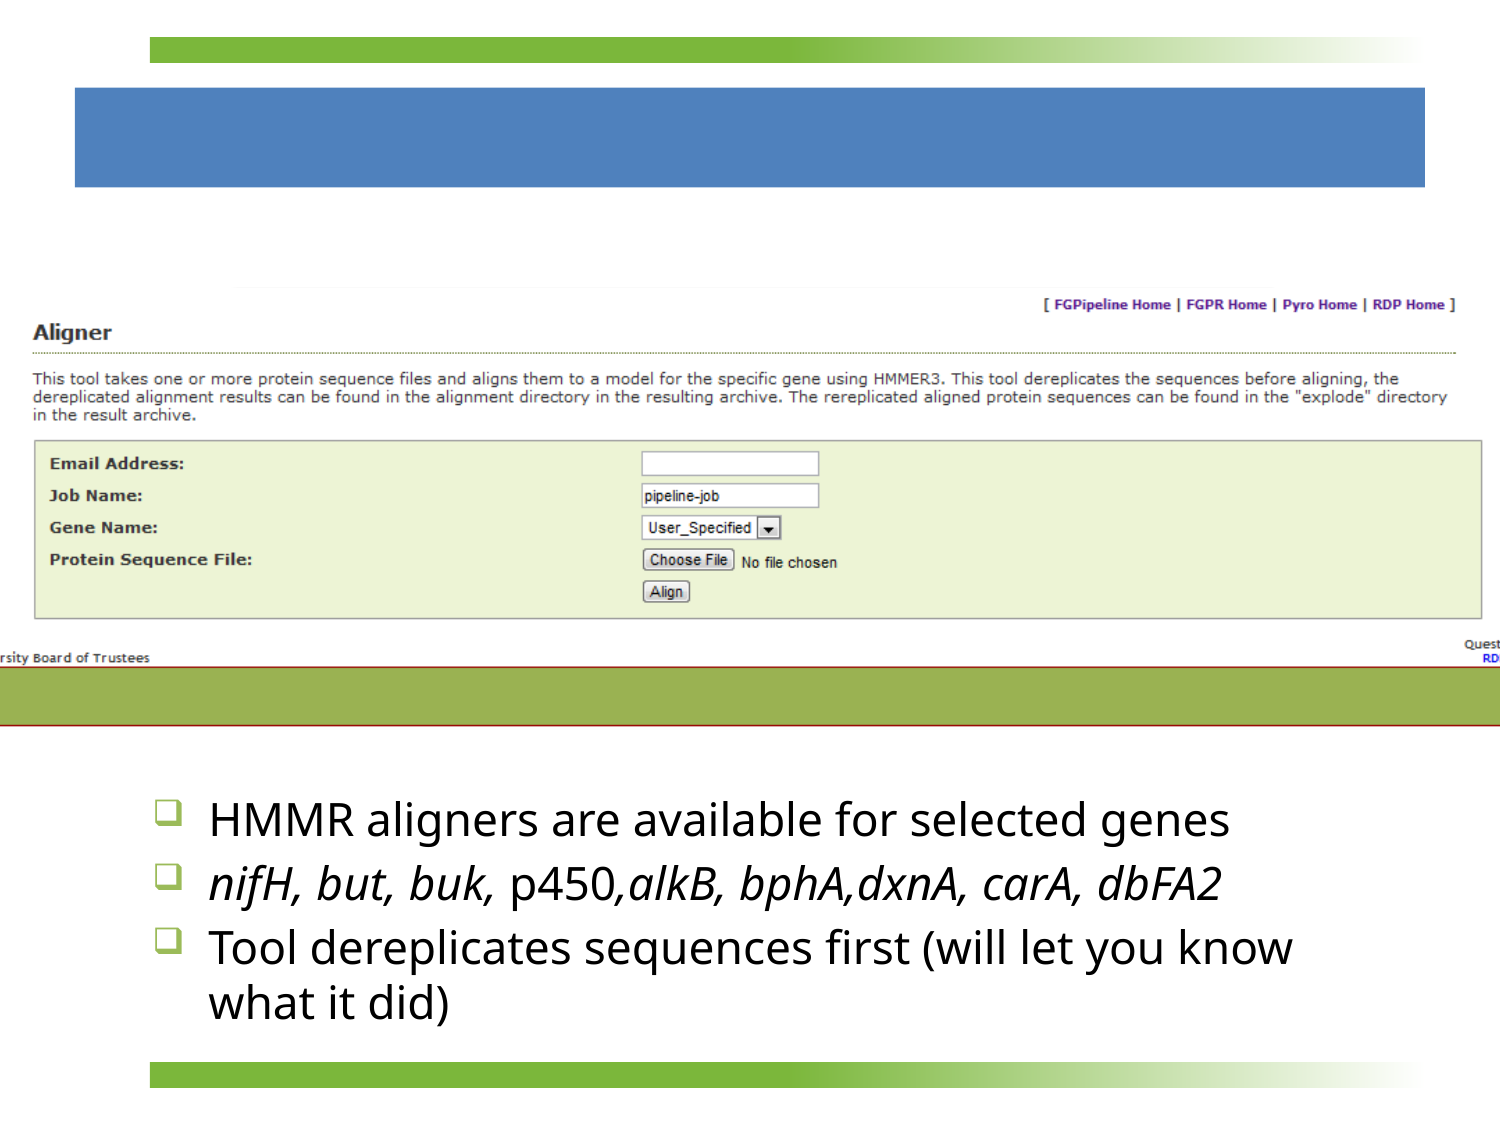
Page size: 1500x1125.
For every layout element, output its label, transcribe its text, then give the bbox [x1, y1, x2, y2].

list HMMR aligners are available for selected genes nifH, but, buk, p450,alkB, bphA,dxnA, carA, dbFA2 Tool dereplicates sequences first (will let you know what it did) [137, 782, 1425, 1038]
picture [0, 287, 1500, 738]
